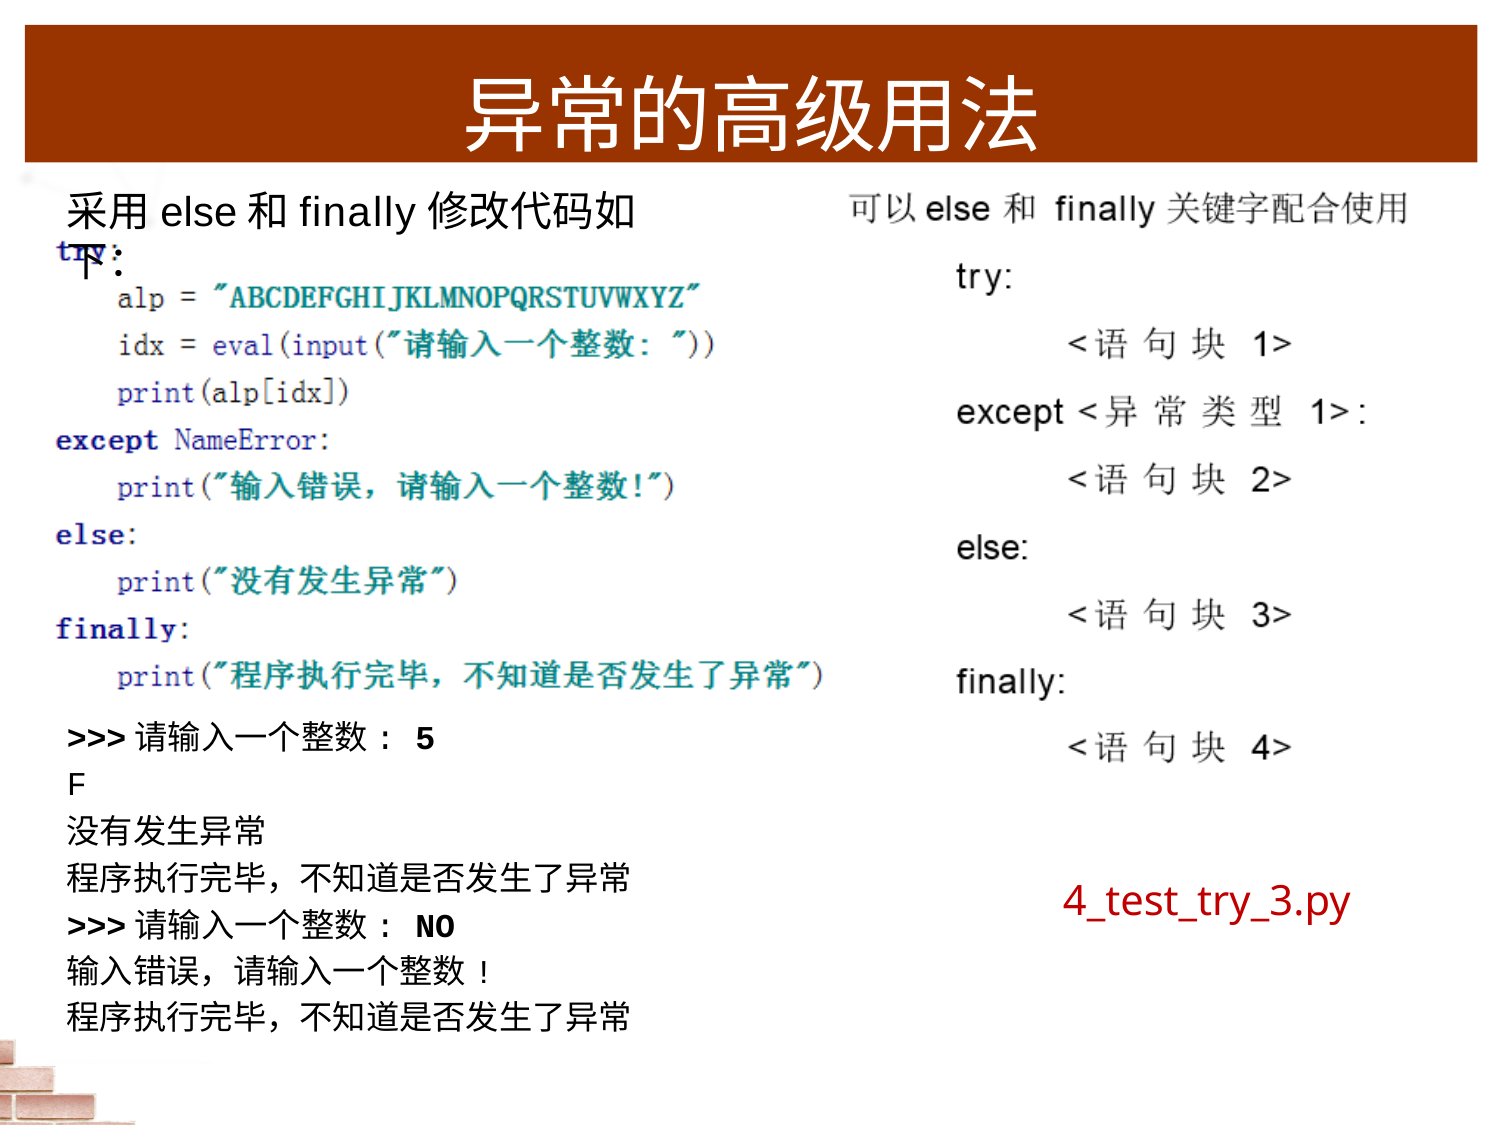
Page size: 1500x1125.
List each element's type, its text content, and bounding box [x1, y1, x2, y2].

text_box 4_test_try_3.py [1048, 866, 1366, 932]
picture [0, 992, 213, 1125]
text_box [2, 33, 226, 257]
picture [53, 184, 1424, 776]
text_box 采用else和finally修改代码如下： [64, 184, 683, 230]
text_box >>>请输入一个整数: 5 F 没有发生异常 程序执行完毕，不知道是否发生了异常 >>>请输入一个整数: NO 输入错误，请输入一个整数! 程序执行完毕，不知道是否发生了异常 [64, 725, 762, 1083]
title 异常的高级用法 [24, 24, 1478, 163]
